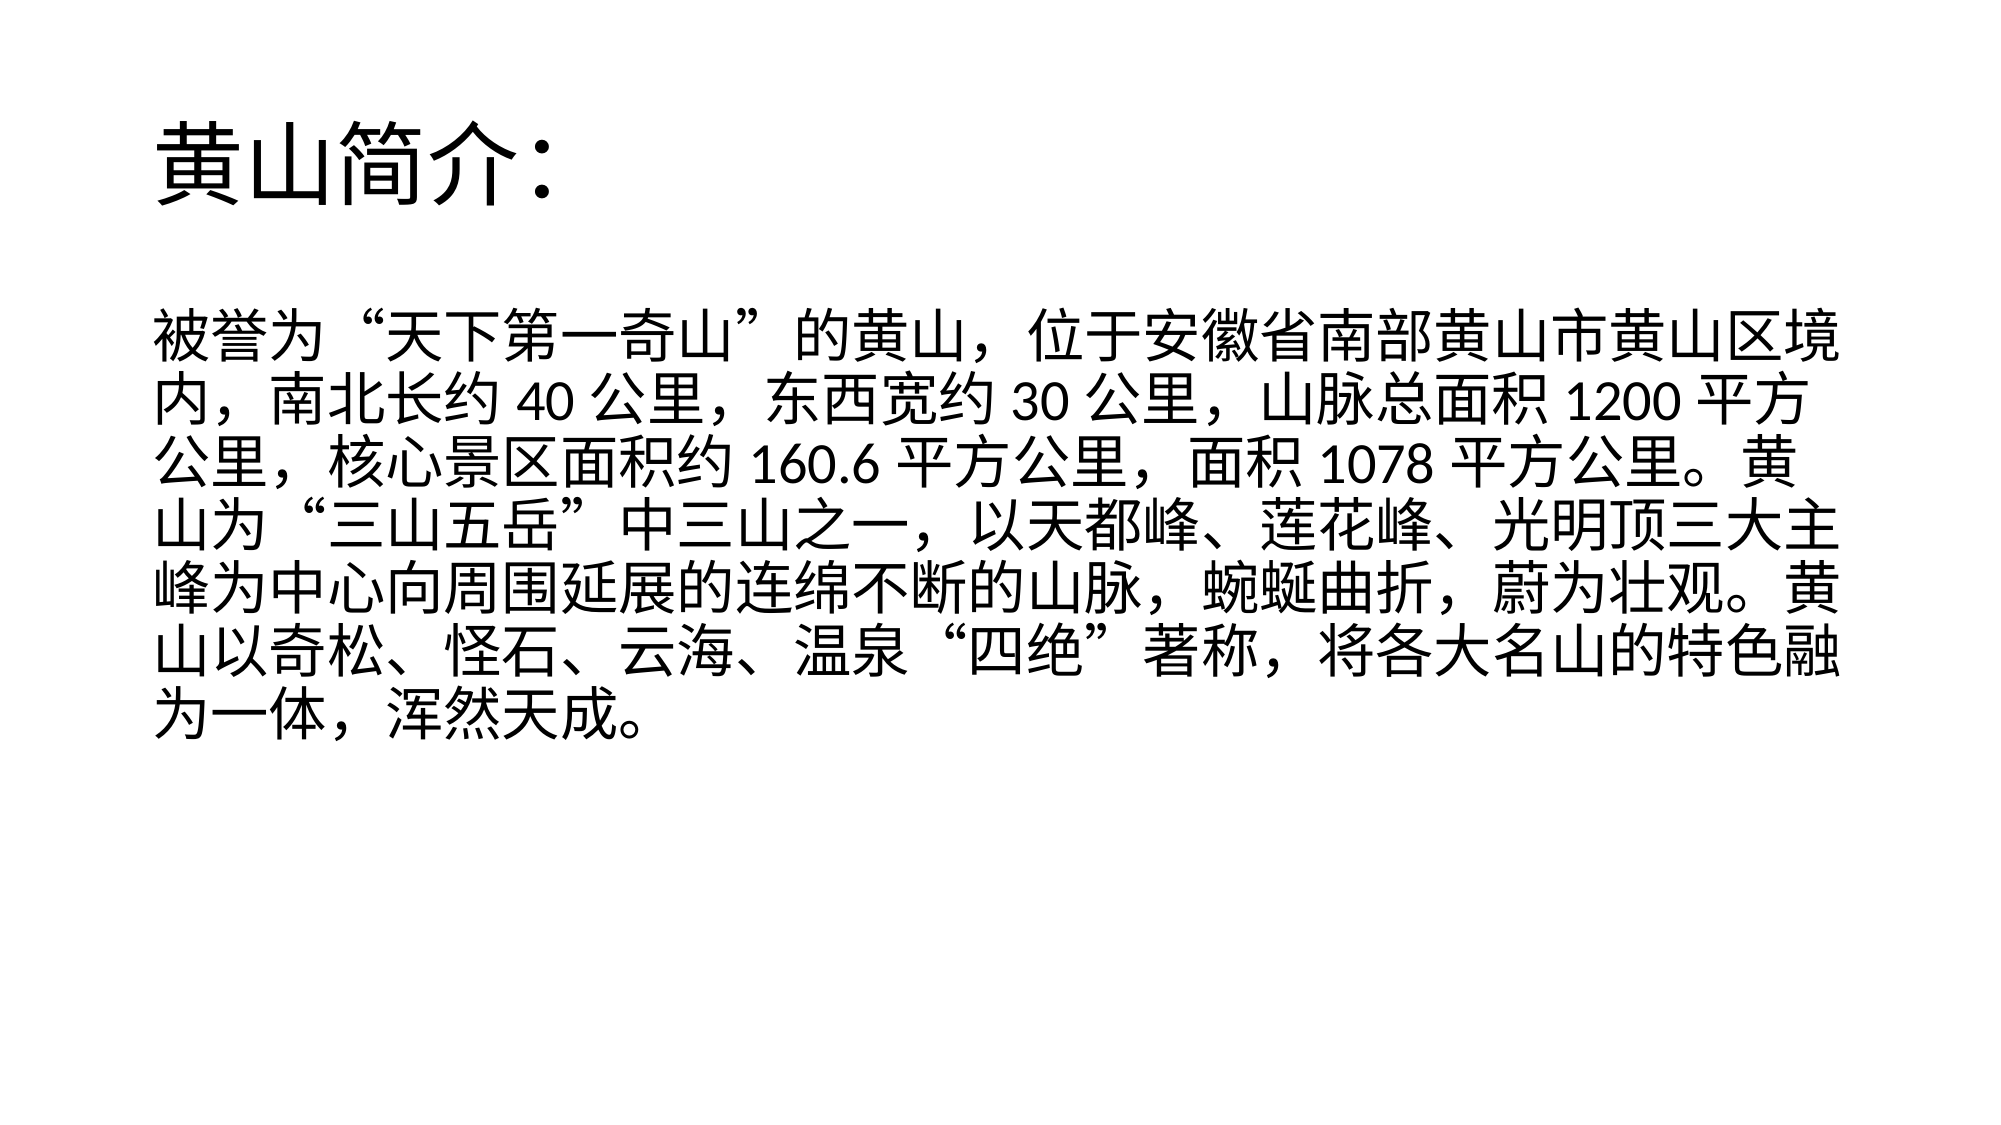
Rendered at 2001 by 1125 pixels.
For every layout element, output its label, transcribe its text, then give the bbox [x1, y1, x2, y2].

list 被誉为“天下第一奇山”的黄山，位于安徽省南部黄山市黄山区境内，南北长约40公里，东西宽约30公里，山脉总面积1200平方公里，核心景区面积约160.6平方公里，面积1078平方公里。黄山为“三山五岳”中三山之一，以天都峰、莲花峰、光明顶三大主峰为中心向周围延展的连绵不断的山脉，蜿蜒曲折，蔚为壮观。黄山以奇松、怪石、云海、温泉“四绝”著称，将各大名山的特色融为一体，浑然天成。 [137, 299, 1863, 1014]
title 黄山简介： [137, 59, 1863, 278]
